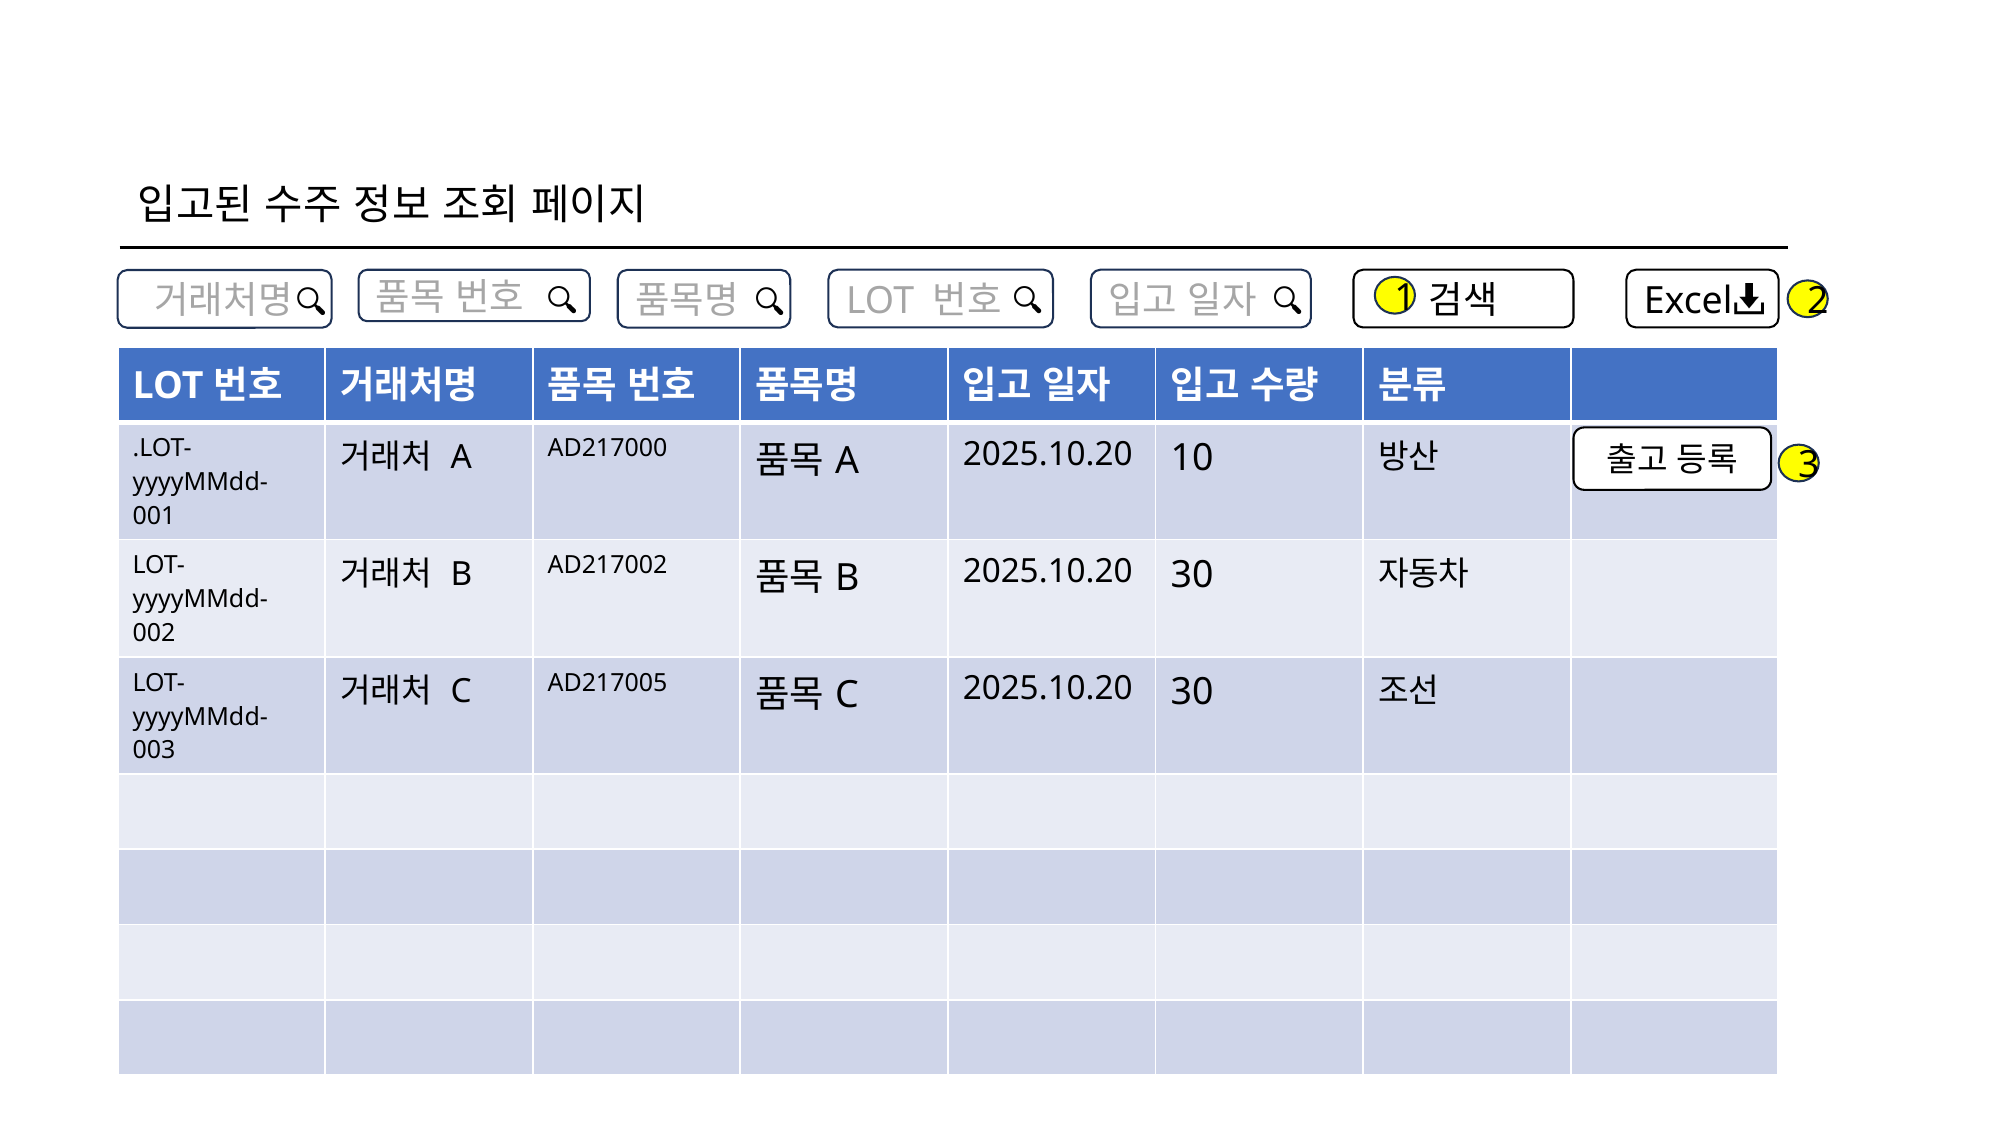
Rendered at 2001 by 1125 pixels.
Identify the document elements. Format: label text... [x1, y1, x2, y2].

picture [1725, 275, 1772, 322]
table_cell [534, 925, 739, 999]
table_cell [326, 925, 532, 999]
table_header 품목명 [741, 348, 947, 420]
table_cell [1156, 775, 1362, 848]
table_cell [741, 1001, 947, 1074]
text_box 2 [1786, 279, 1829, 319]
table_cell 조선 [1364, 658, 1570, 773]
table_cell AD217000 [534, 425, 739, 539]
picture [1271, 283, 1304, 317]
table_cell [1364, 925, 1570, 999]
text_box 1 [1373, 275, 1417, 315]
text_box LOT 번호 [827, 268, 1055, 329]
table_cell 2025.10.20 [949, 658, 1155, 773]
table_cell [1572, 425, 1777, 539]
picture [545, 283, 579, 316]
picture [1011, 283, 1044, 316]
table_cell [949, 850, 1155, 924]
table_cell [326, 850, 532, 924]
table_cell [1572, 1001, 1777, 1074]
table_cell 10 [1156, 425, 1362, 539]
text_box 출고 등록 [1572, 426, 1773, 491]
table_cell [949, 775, 1155, 848]
table_cell [1156, 850, 1362, 924]
table_cell [949, 925, 1155, 999]
table_cell 자동차 [1364, 540, 1570, 656]
table_cell [326, 1001, 532, 1074]
table_cell AD217002 [534, 540, 739, 656]
table_cell 품목C [741, 658, 947, 773]
text_box Excel [1625, 268, 1780, 329]
table_cell LOT-yyyyMMdd-002 [119, 540, 324, 656]
text_box 거래처명 [116, 268, 333, 329]
table_cell 30 [1156, 658, 1362, 773]
table_cell [1572, 775, 1777, 848]
table_cell 거래처 C [326, 658, 532, 773]
table_cell 거래처 B [326, 540, 532, 656]
table_cell [1156, 925, 1362, 999]
table_cell 거래처 A [326, 425, 532, 539]
text_box 입고된 수주 정보 조회 페이지 [95, 107, 689, 299]
text_box 품목명 [616, 268, 792, 329]
table_cell [949, 1001, 1155, 1074]
table_cell [326, 775, 532, 848]
table_cell [1364, 850, 1570, 924]
table_cell 2025.10.20 [949, 425, 1155, 539]
table_cell 품목A [741, 425, 947, 539]
table_header 거래처명 [326, 348, 532, 420]
table_cell [1572, 850, 1777, 924]
table_header 품목 번호 [534, 348, 739, 420]
table_cell [119, 850, 324, 924]
table_cell [119, 1001, 324, 1074]
table_cell [534, 775, 739, 848]
table_header [1572, 348, 1777, 420]
table_cell [534, 1001, 739, 1074]
table_cell 30 [1156, 540, 1362, 656]
table_cell 품목B [741, 540, 947, 656]
text_box 3 [1777, 443, 1820, 483]
picture [294, 284, 328, 318]
table_cell [1364, 1001, 1570, 1074]
table_cell .LOT-yyyyMMdd-001 [119, 425, 324, 539]
table_cell [741, 775, 947, 848]
table_cell [119, 775, 324, 848]
table_cell [741, 925, 947, 999]
table_cell [1572, 925, 1777, 999]
table_cell [534, 850, 739, 924]
table_cell LOT-yyyyMMdd-003 [119, 658, 324, 773]
table_cell [1156, 1001, 1362, 1074]
table_cell 2025.10.20 [949, 540, 1155, 656]
table_cell [1364, 775, 1570, 848]
table_header 분류 [1364, 348, 1570, 420]
table_cell AD217005 [534, 658, 739, 773]
table_cell 방산 [1364, 425, 1570, 539]
table_cell [119, 925, 324, 999]
table_cell [1572, 658, 1777, 773]
table_header 입고 수량 [1156, 348, 1362, 420]
text_box 입고 일자 [1089, 268, 1312, 329]
table_header 입고 일자 [949, 348, 1155, 420]
table_cell [1572, 540, 1777, 656]
text_box 검색 [1352, 268, 1575, 329]
table_cell [741, 850, 947, 924]
table_header LOT번호 [119, 348, 324, 420]
picture [753, 284, 786, 318]
text_box 품목 번호 [357, 268, 591, 323]
